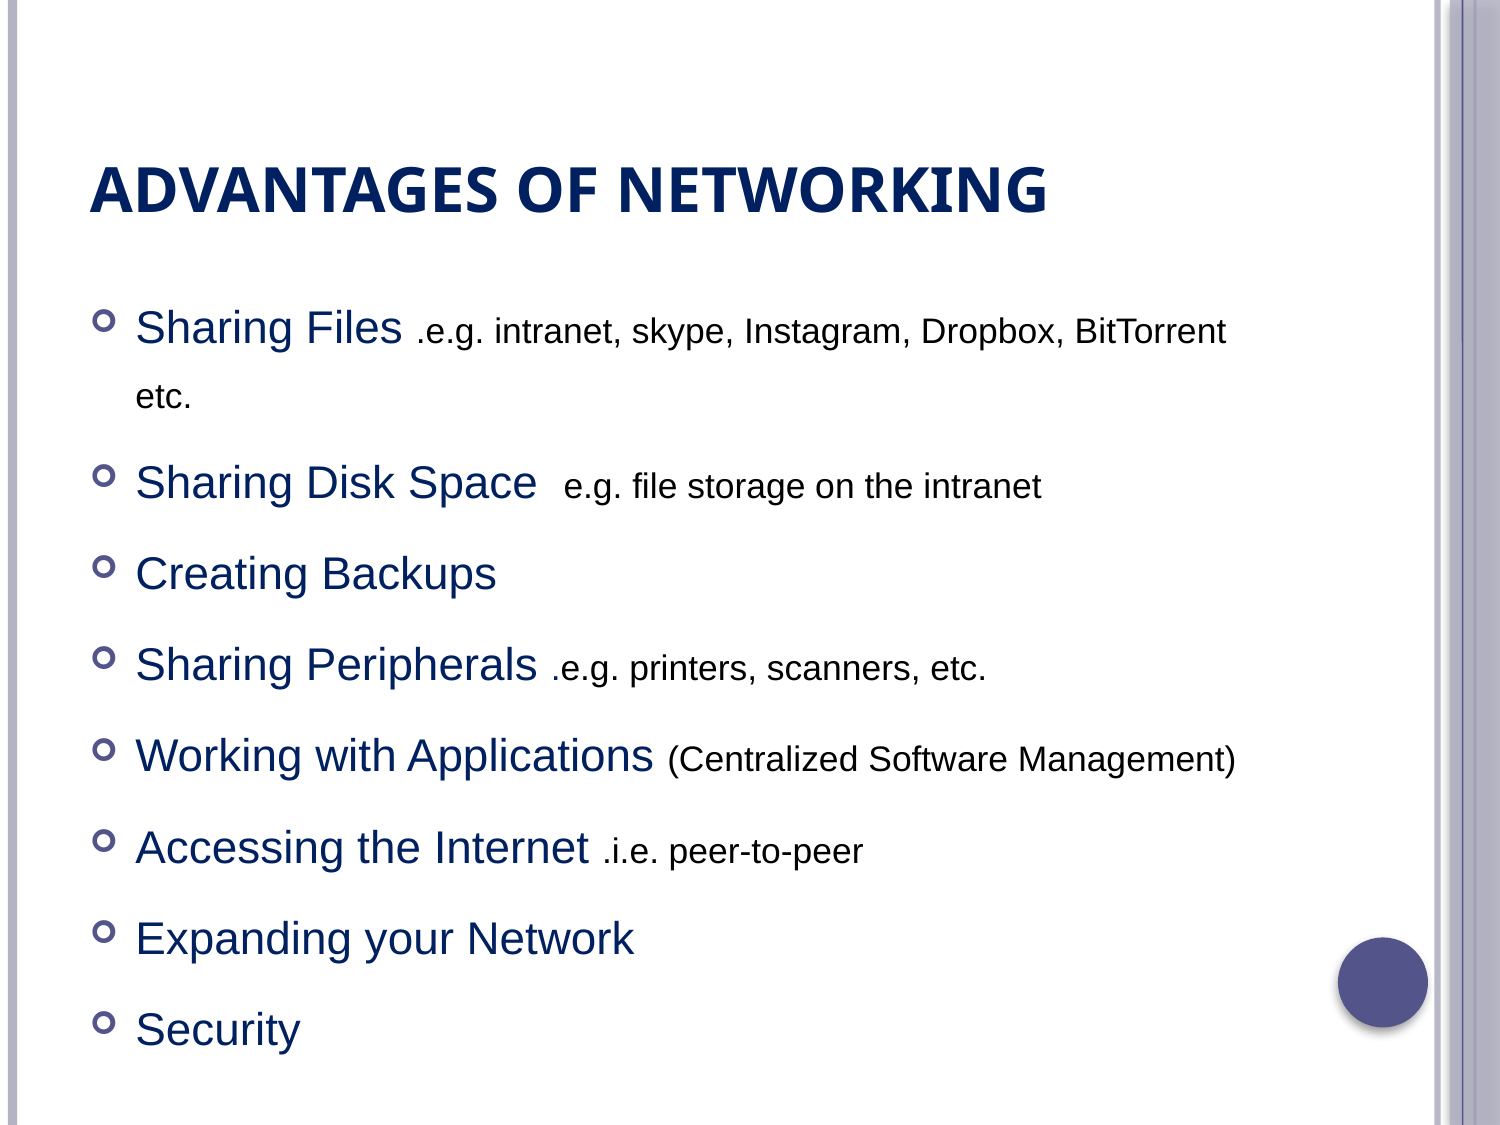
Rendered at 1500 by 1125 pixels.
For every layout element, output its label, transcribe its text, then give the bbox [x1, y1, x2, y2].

list Sharing Files .e.g. intranet, skype, Instagram, Dropbox, BitTorrent etc. Sharing Disk Space e.g. file storage on the intranet Creating Backups Sharing Peripherals .e.g. printers, scanners, etc. Working with Applications (Centralized Software Management) Accessing the Internet .i.e. peer-to-peer Expanding your Network Security [75, 262, 1300, 1075]
title Advantages of networking [75, 45, 1300, 233]
